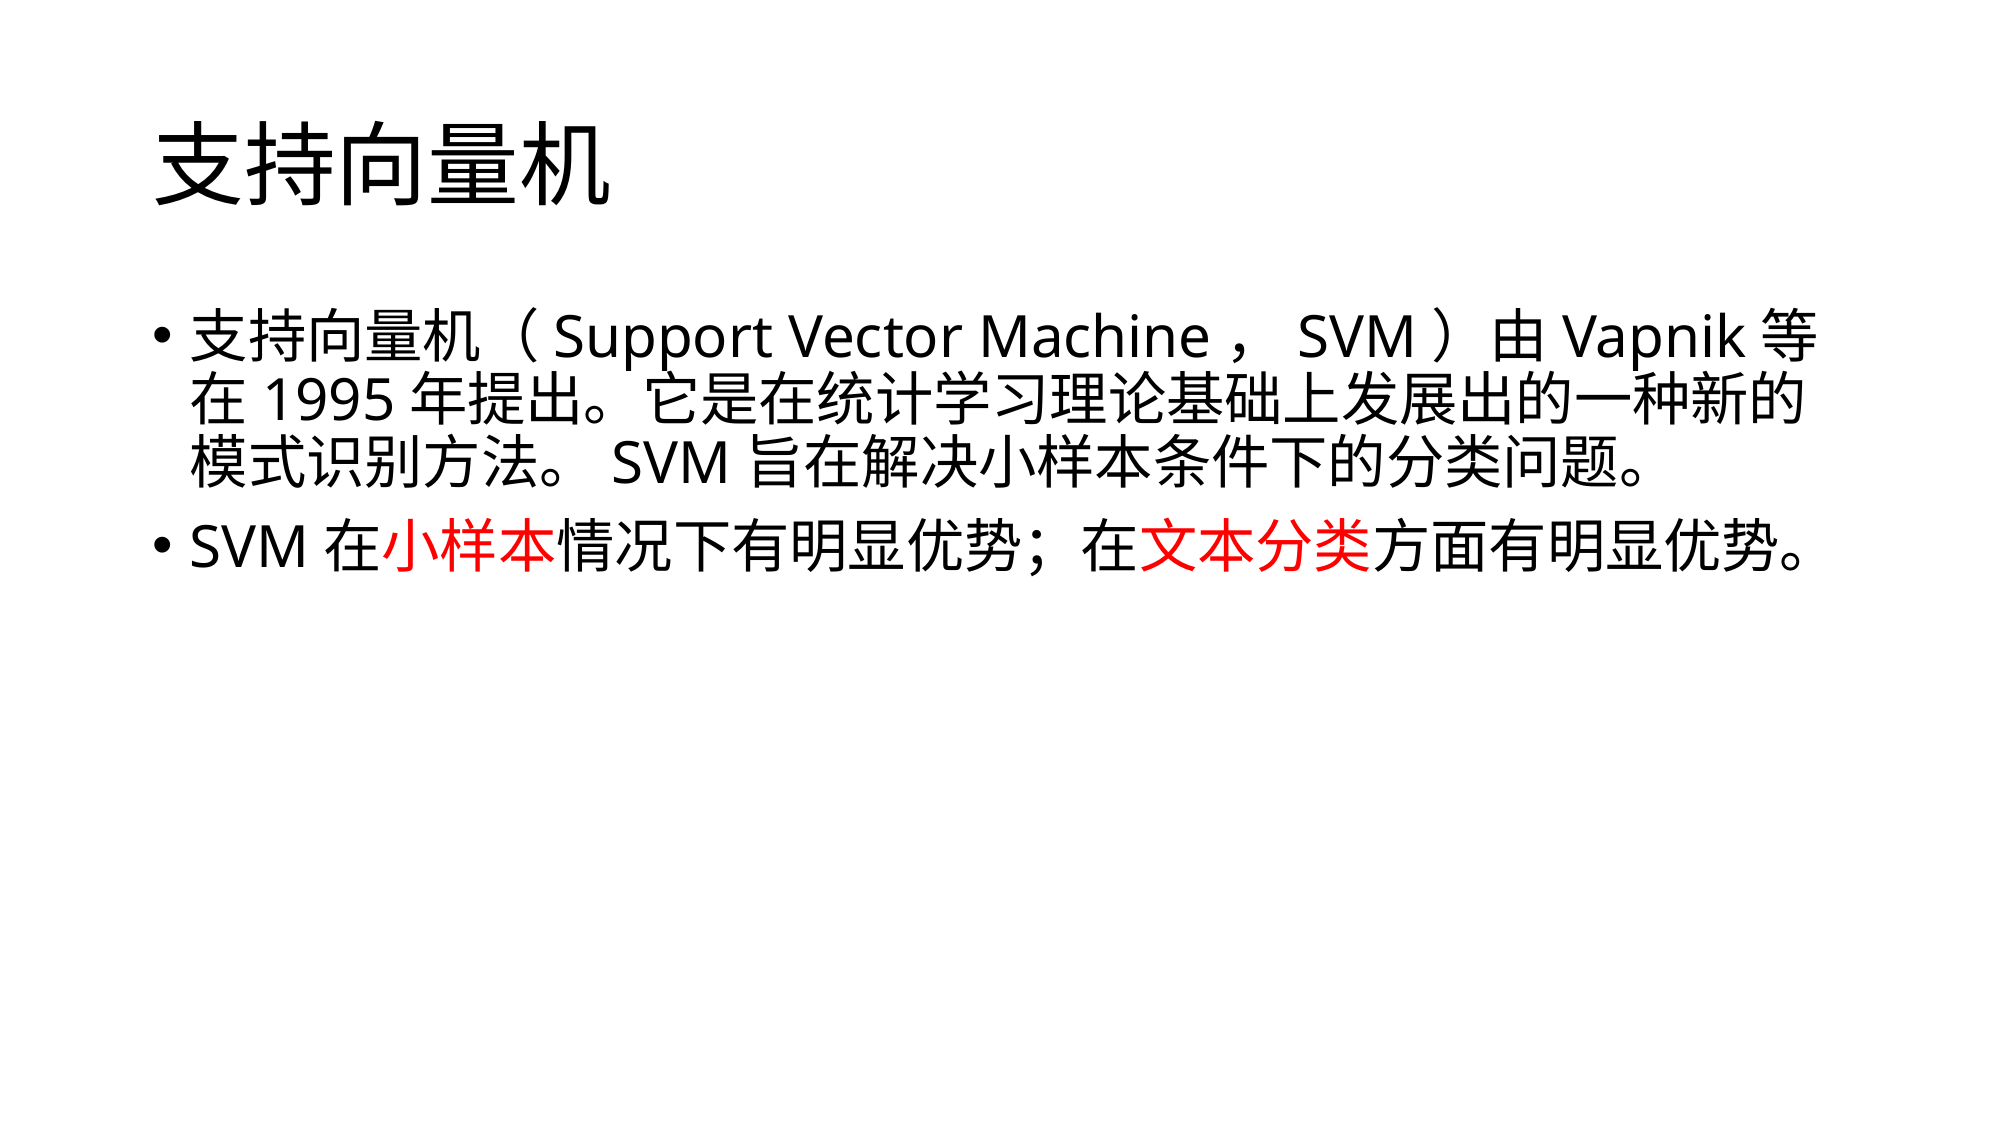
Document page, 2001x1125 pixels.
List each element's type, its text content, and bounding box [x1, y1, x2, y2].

title 支持向量机 [137, 59, 1863, 278]
list 支持向量机（Support Vector Machine，SVM）由Vapnik等在1995年提出。它是在统计学习理论基础上发展出的一种新的模式识别方法。SVM旨在解决小样本条件下的分类问题。 SVM在小样本情况下有明显优势；在文本分类方面有明显优势。 [137, 299, 1863, 1014]
